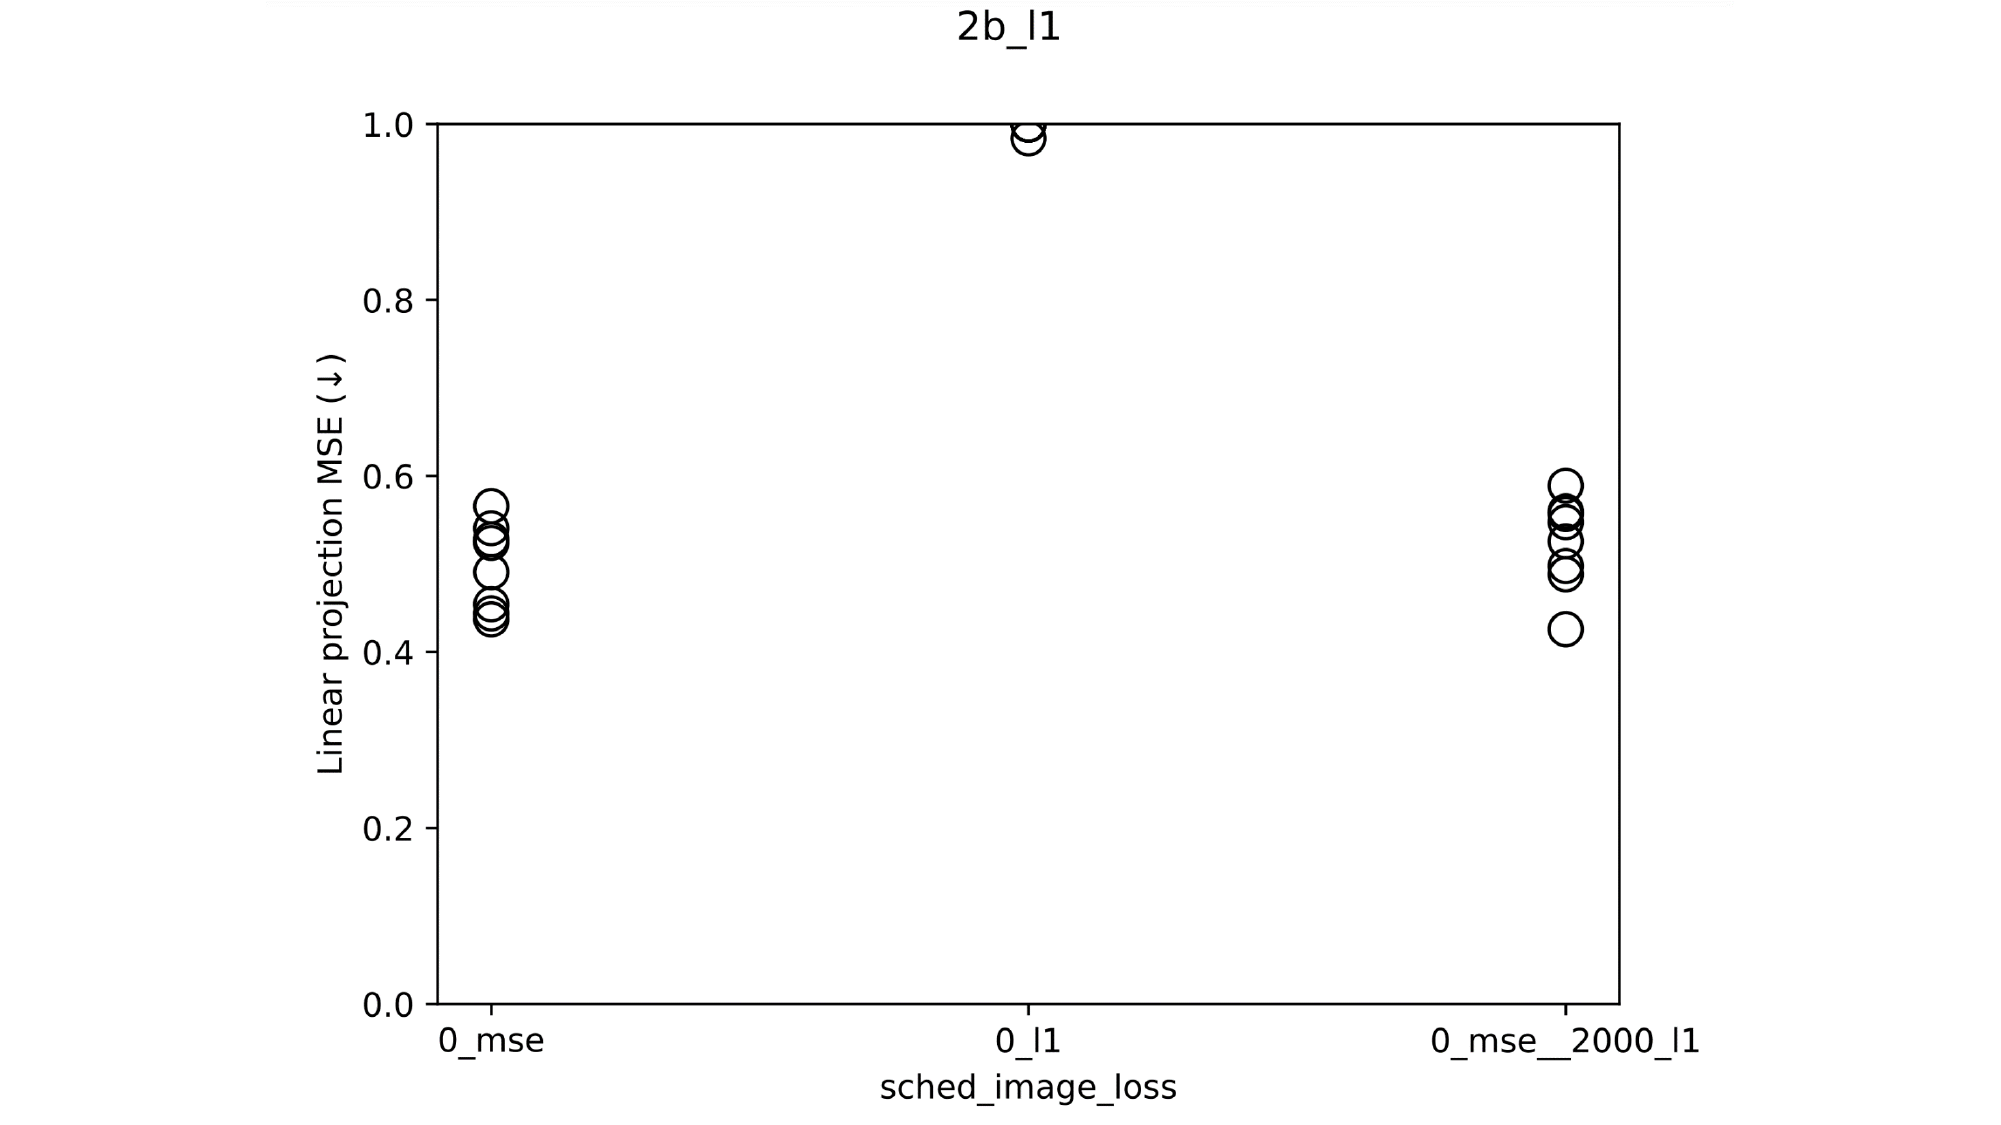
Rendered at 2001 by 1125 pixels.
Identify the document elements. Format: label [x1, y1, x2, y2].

picture [264, 0, 1735, 1125]
